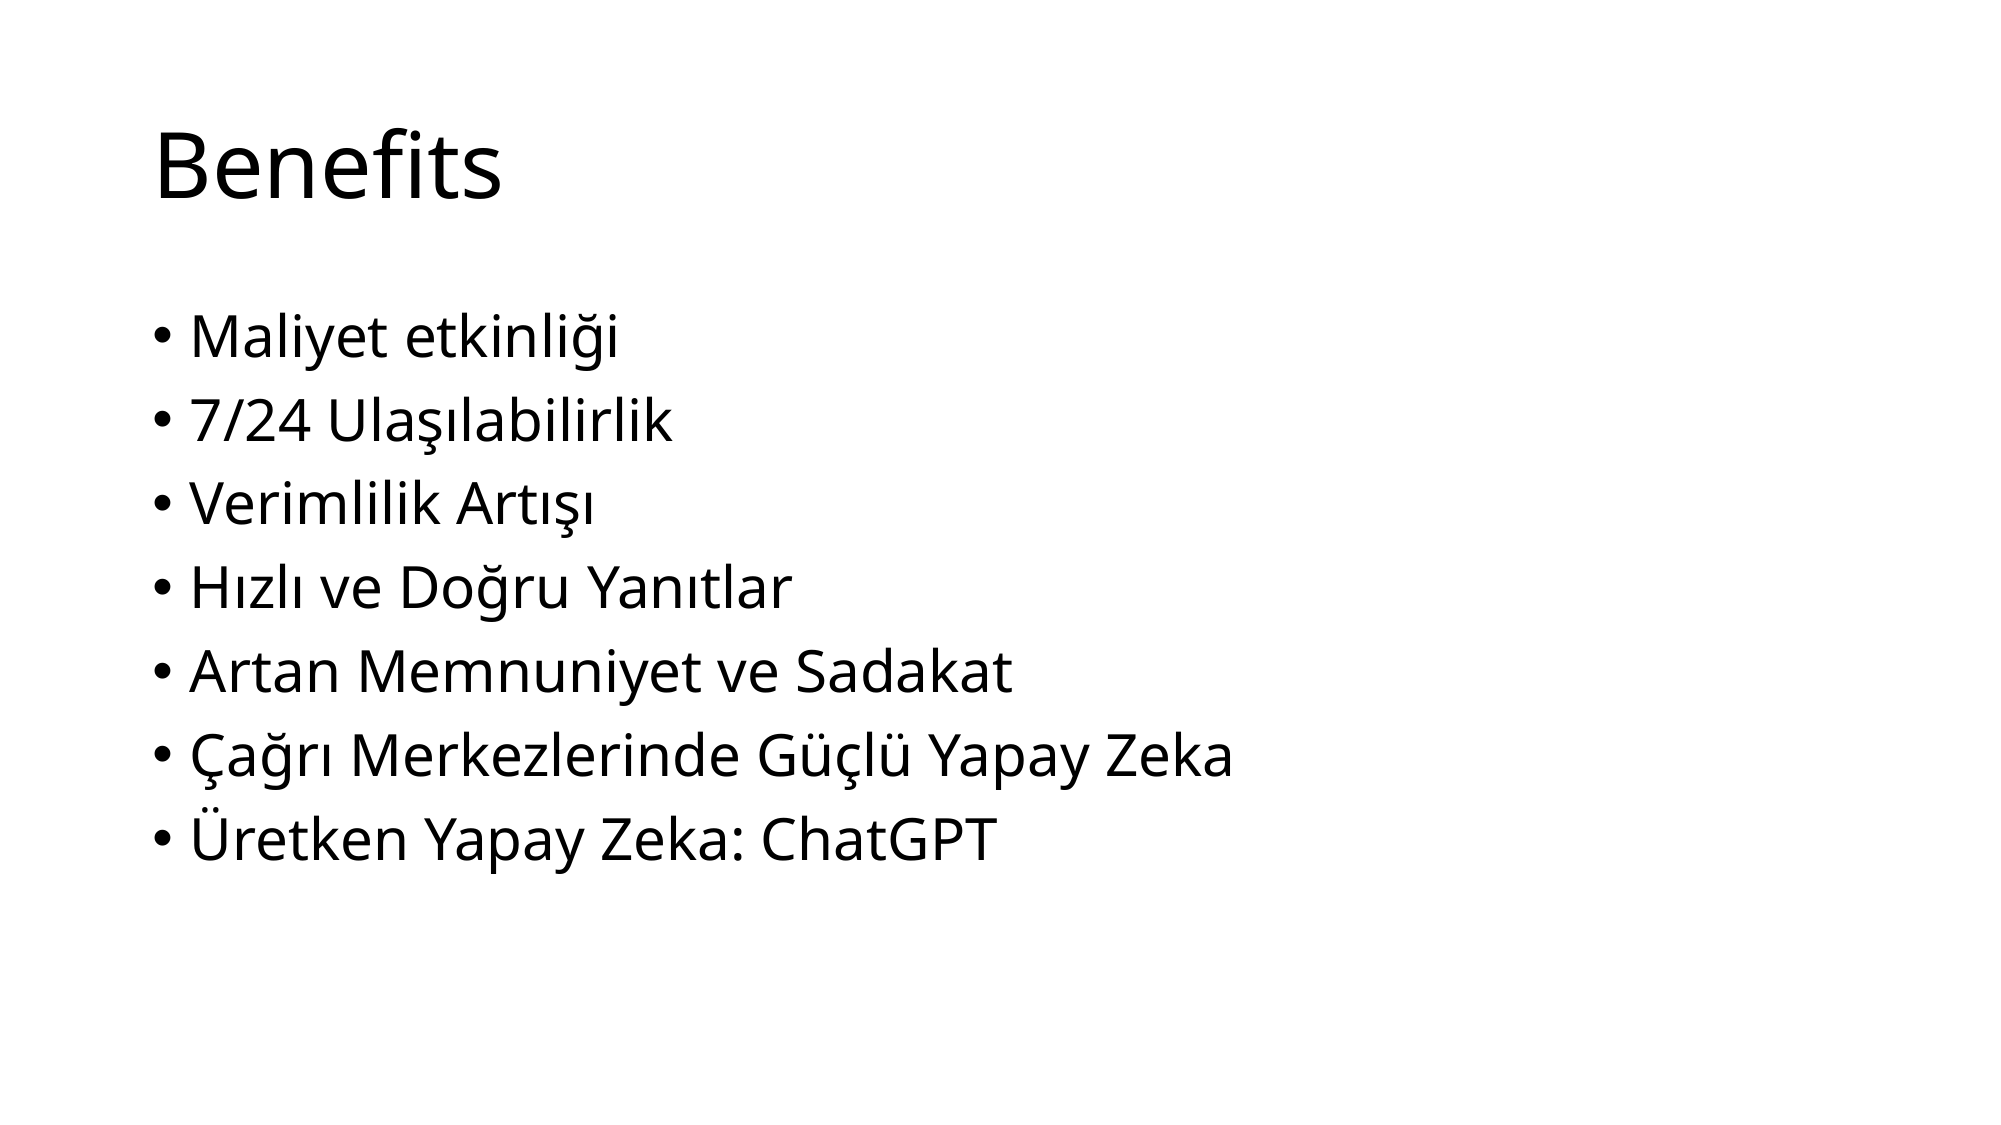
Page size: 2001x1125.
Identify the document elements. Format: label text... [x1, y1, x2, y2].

title Benefits [137, 59, 1863, 278]
list Maliyet etkinliği 7/24 Ulaşılabilirlik Verimlilik Artışı Hızlı ve Doğru Yanıtlar Artan Memnuniyet ve Sadakat Çağrı Merkezlerinde Güçlü Yapay Zeka Üretken Yapay Zeka: ChatGPT [137, 299, 1863, 1014]
